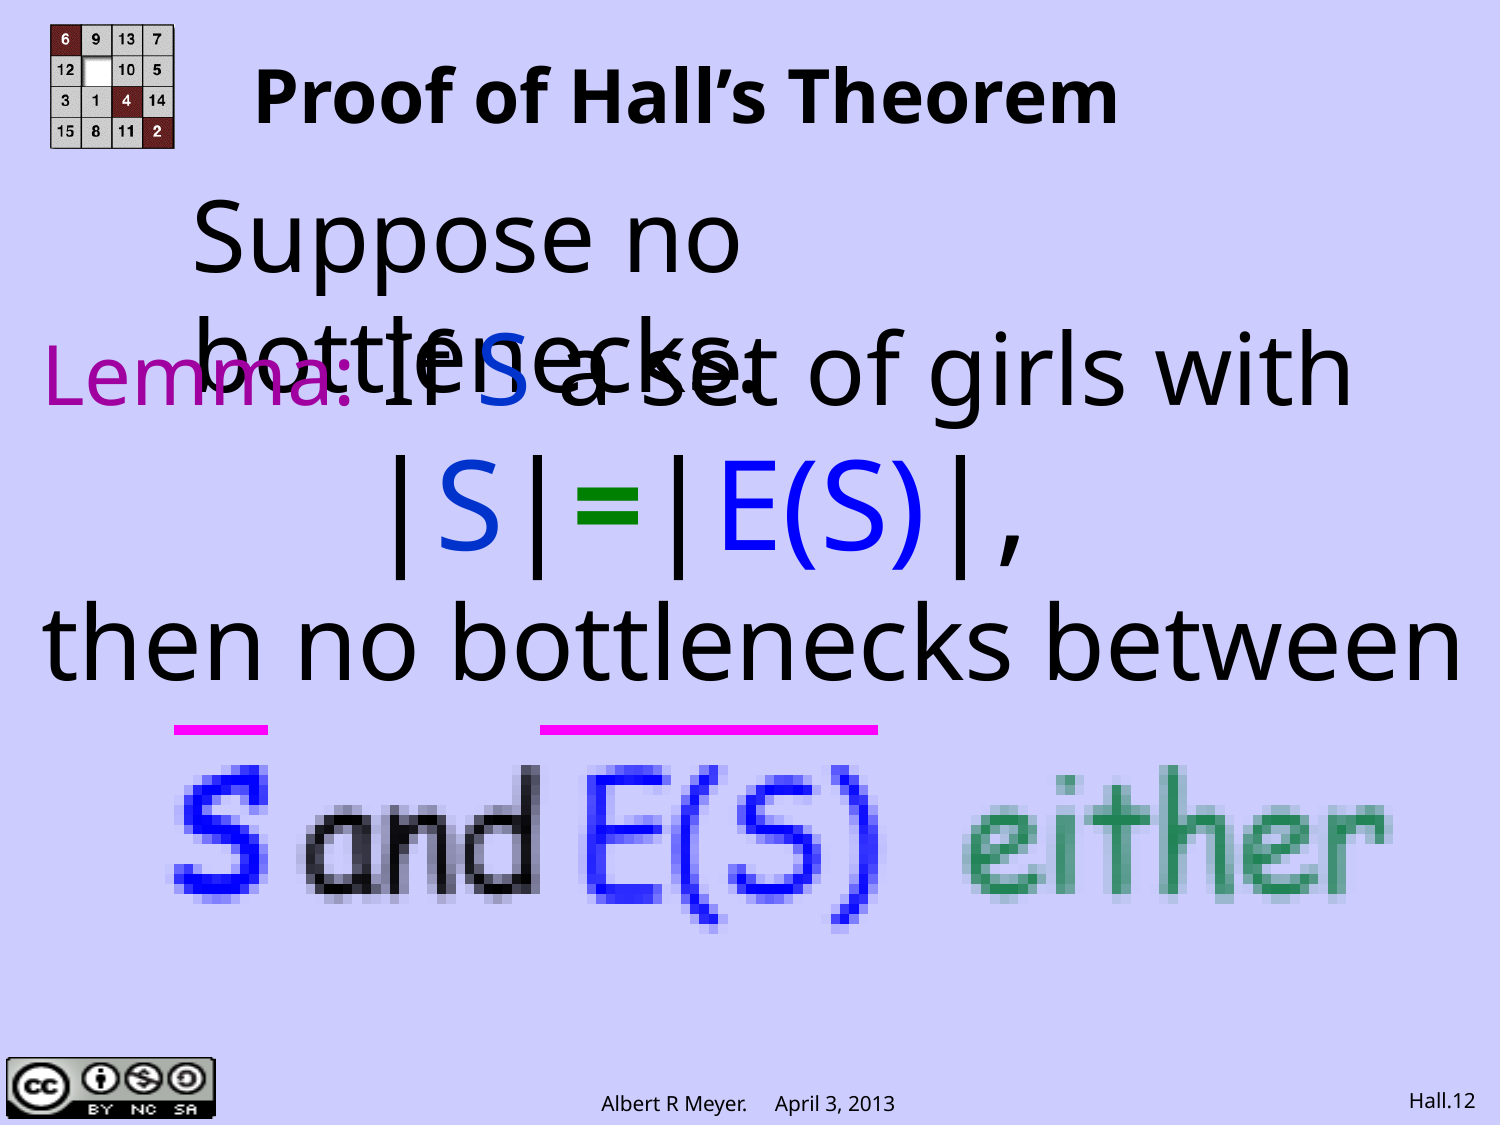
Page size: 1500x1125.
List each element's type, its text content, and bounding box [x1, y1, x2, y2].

picture [50, 24, 175, 149]
text_box Suppose no bottlenecks. [177, 165, 1349, 298]
picture [6, 1057, 216, 1119]
slide_number Hall.12 [1247, 1079, 1491, 1121]
text_box Lemma: If S a set of girls with |S|=|E(S)|, then no bottlenecks between [26, 298, 1482, 709]
title Proof of Hall’s Theorem [237, 0, 1476, 188]
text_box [155, 696, 1405, 945]
